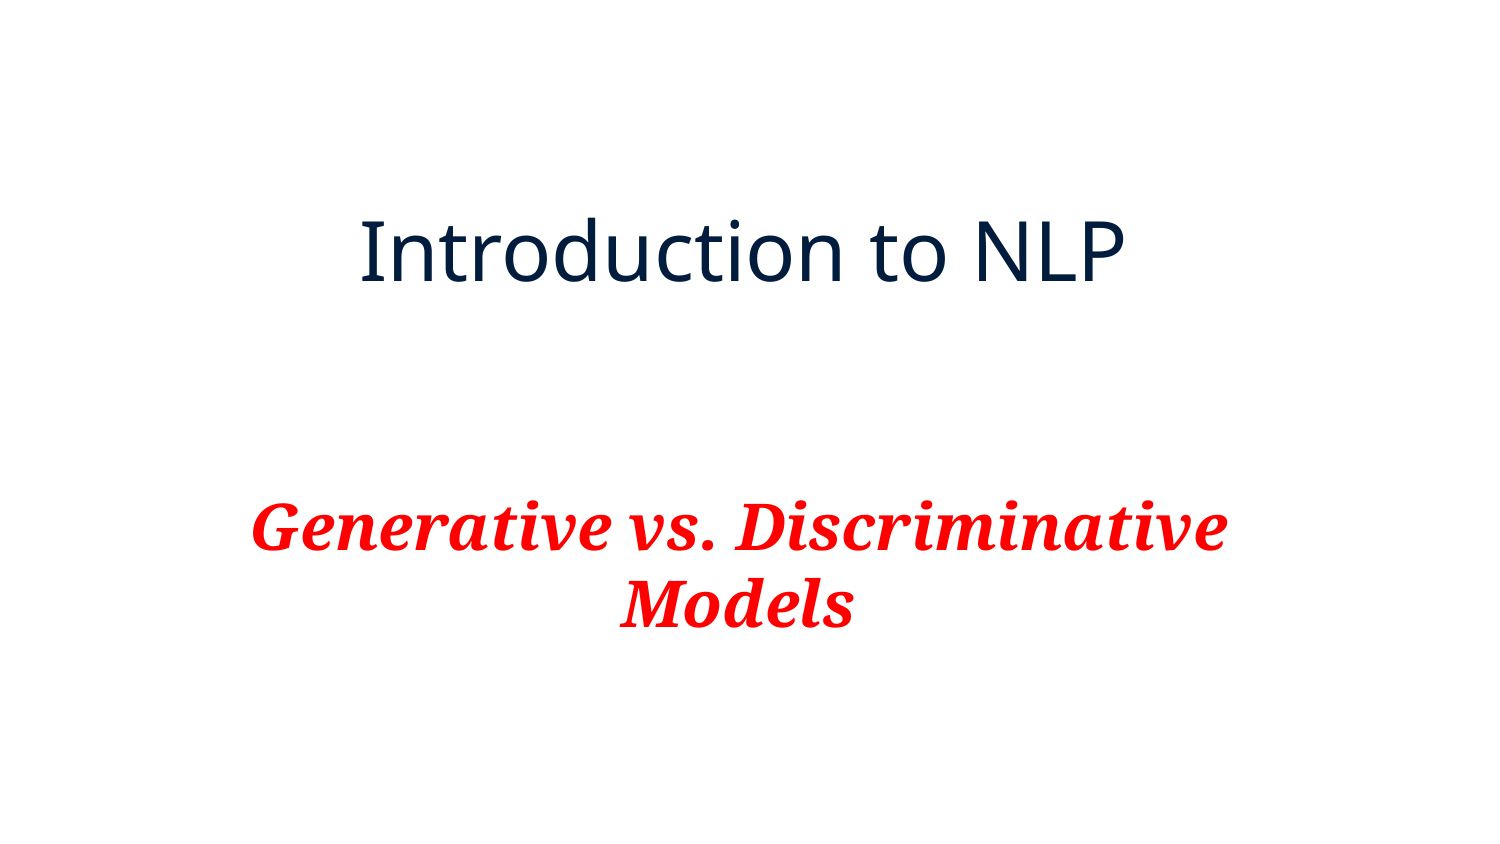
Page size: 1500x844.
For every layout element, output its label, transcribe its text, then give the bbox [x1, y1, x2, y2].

subtitle Generative vs. Discriminative Models [120, 478, 1357, 694]
title Introduction to NLP [43, 190, 1445, 443]
